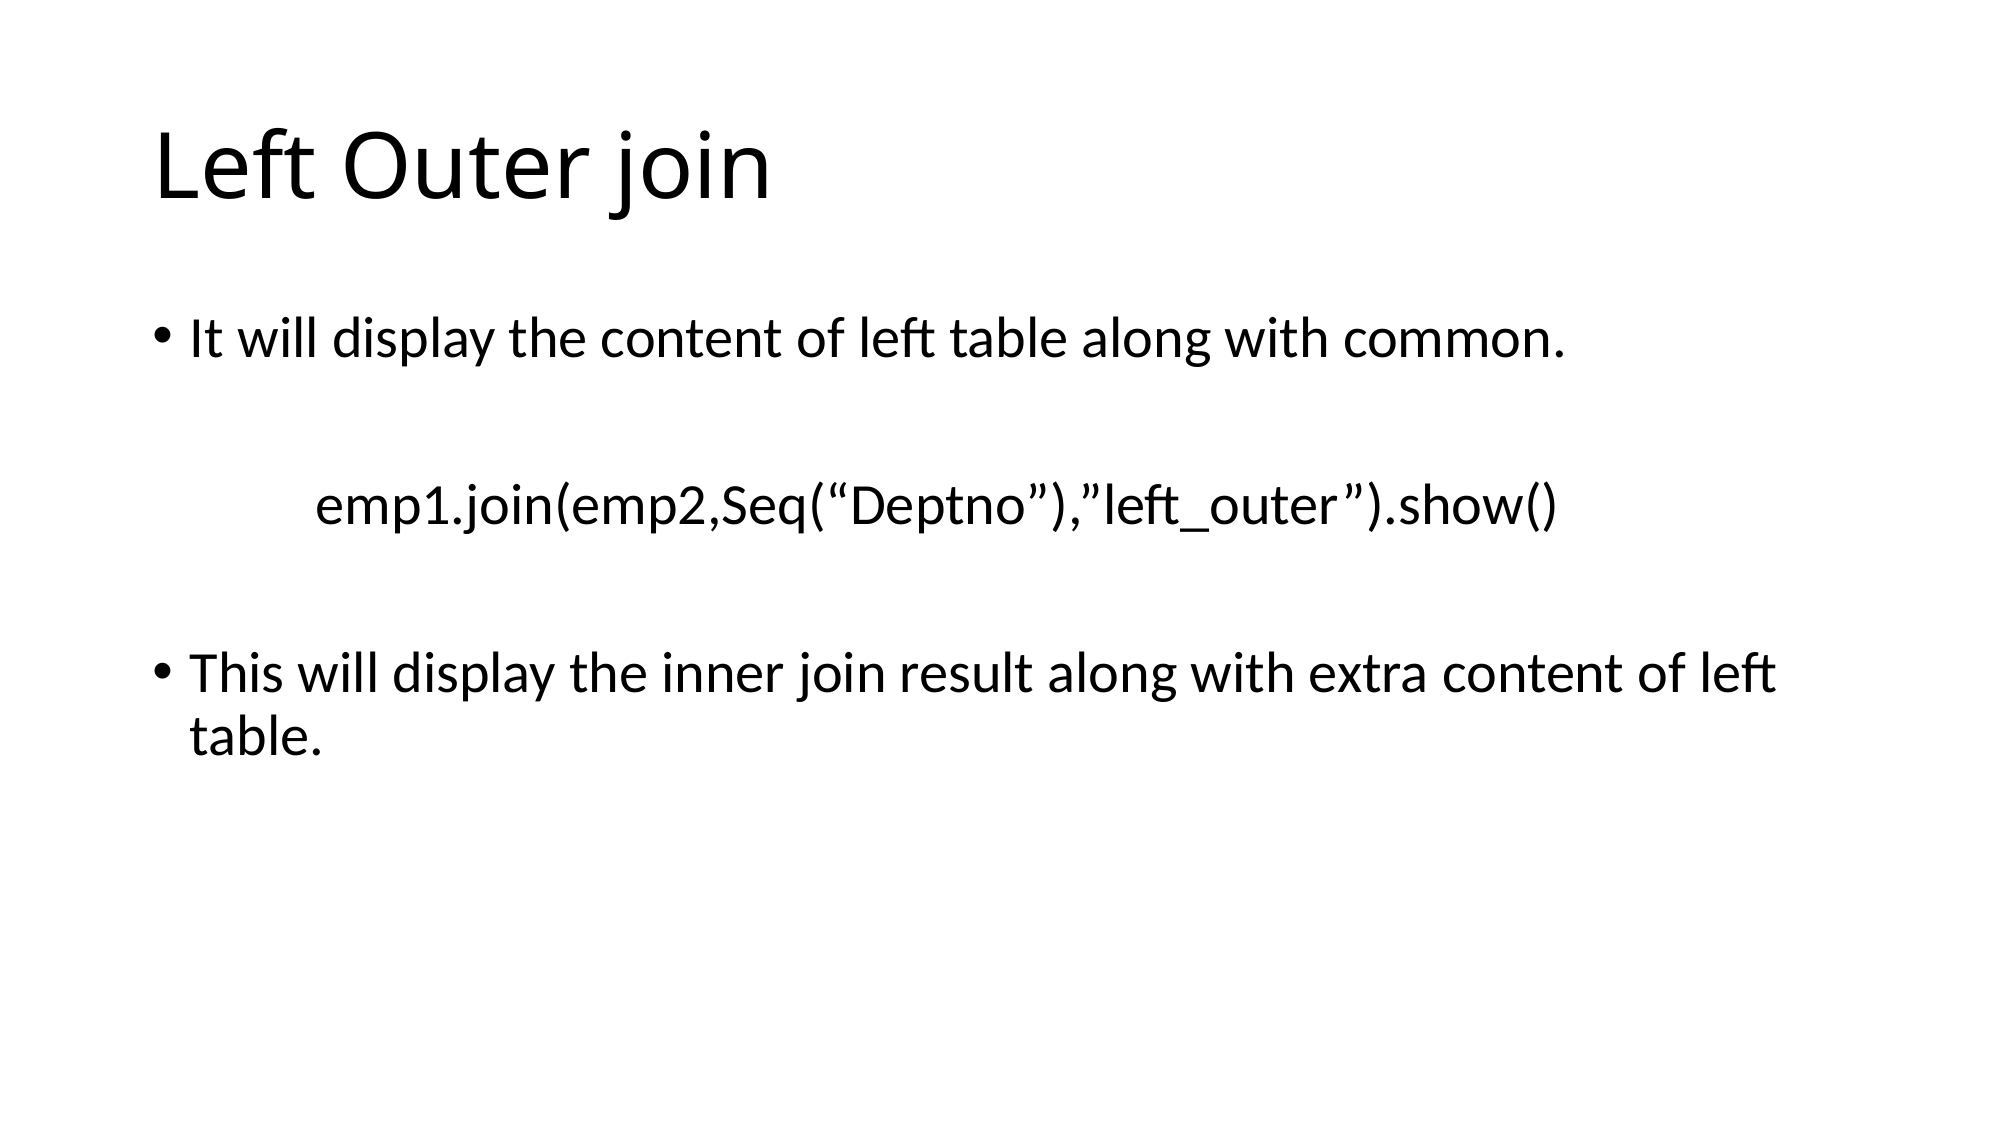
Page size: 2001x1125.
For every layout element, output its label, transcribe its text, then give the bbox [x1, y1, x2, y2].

title Left Outer join [137, 59, 1863, 278]
list It will display the content of left table along with common. emp1.join(emp2,Seq(“Deptno”),”left_outer”).show() This will display the inner join result along with extra content of left table. [137, 299, 1863, 1014]
